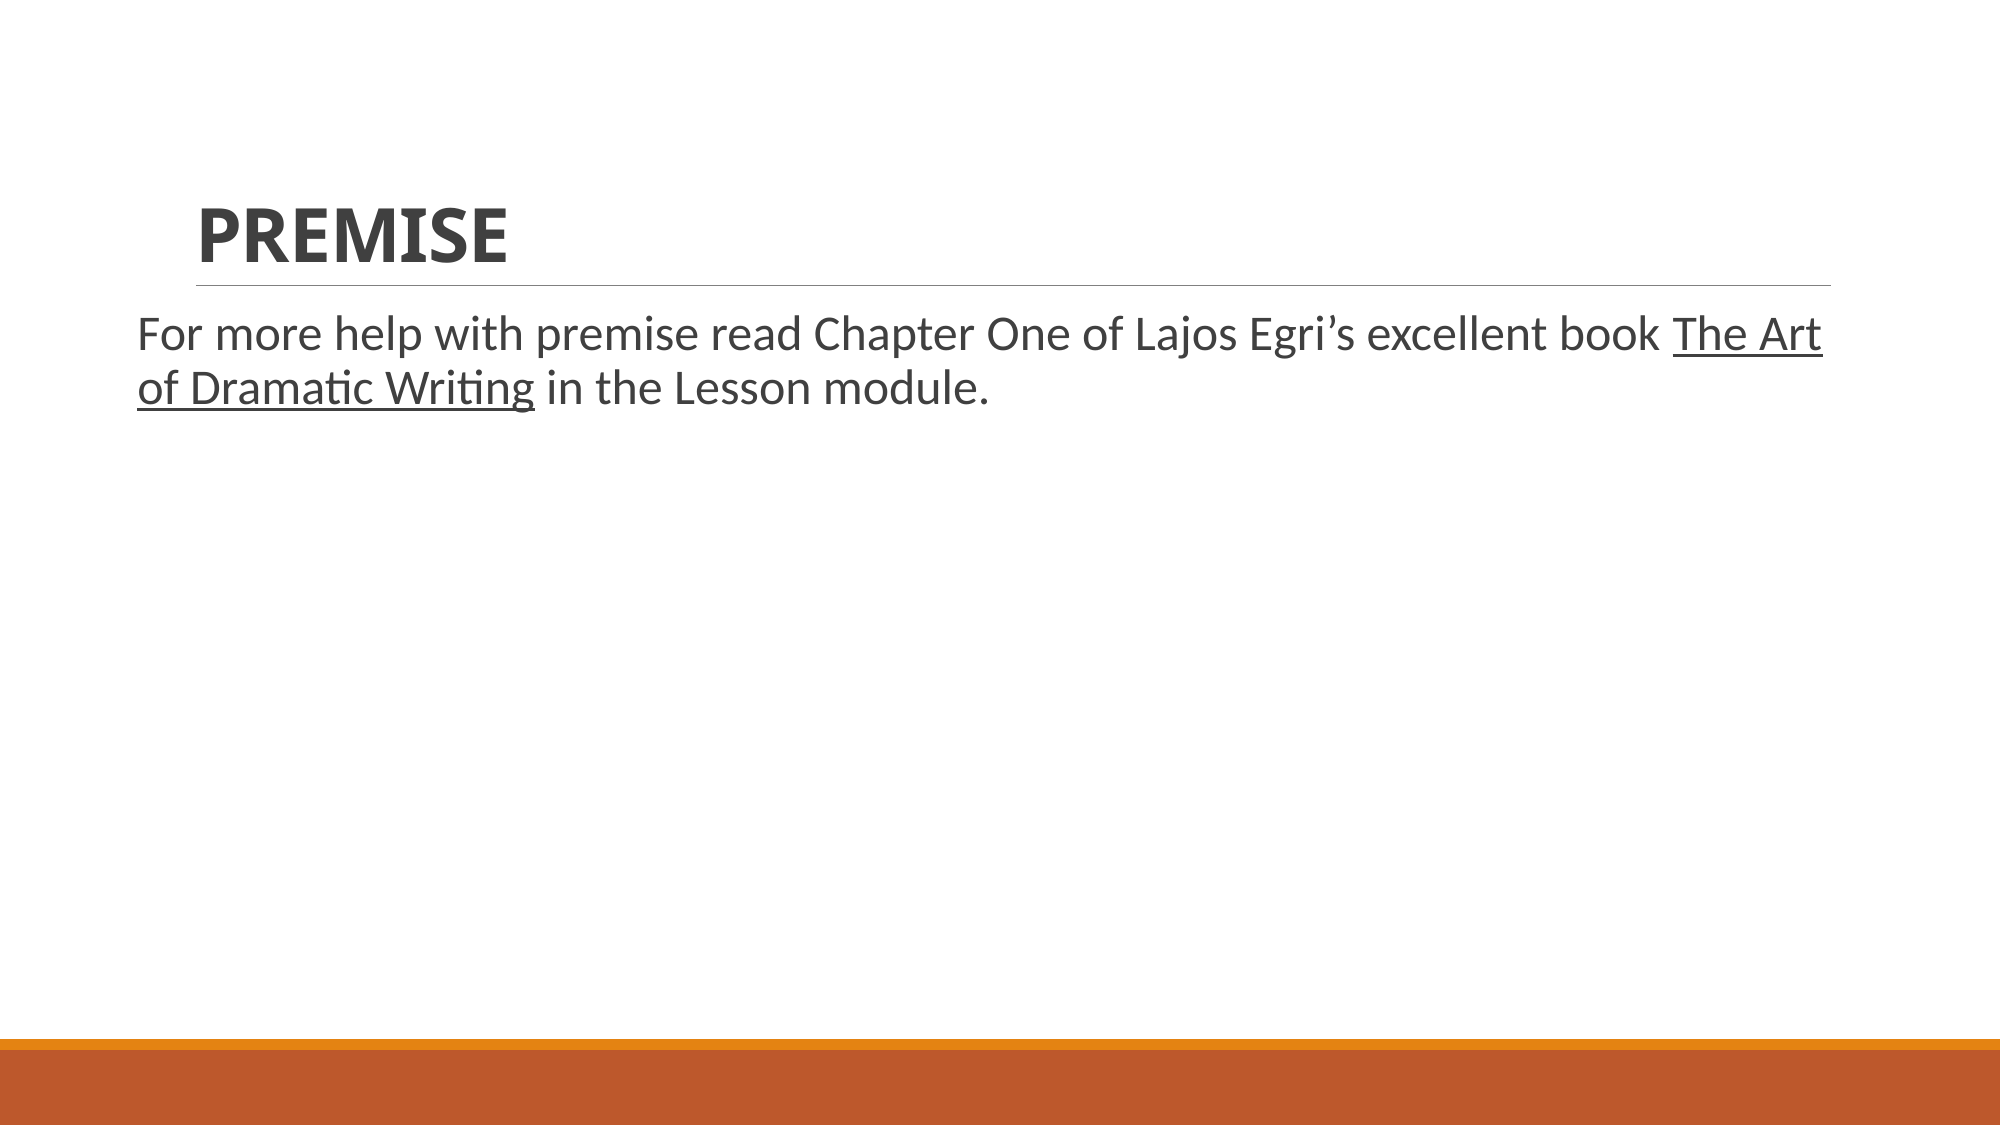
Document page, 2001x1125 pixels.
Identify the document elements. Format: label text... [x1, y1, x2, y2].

title PREMISE [180, 47, 1830, 285]
list For more help with premise read Chapter One of Lajos Egri’s excellent book The Art of Dramatic Writing in the Lesson module. [137, 299, 1863, 1068]
